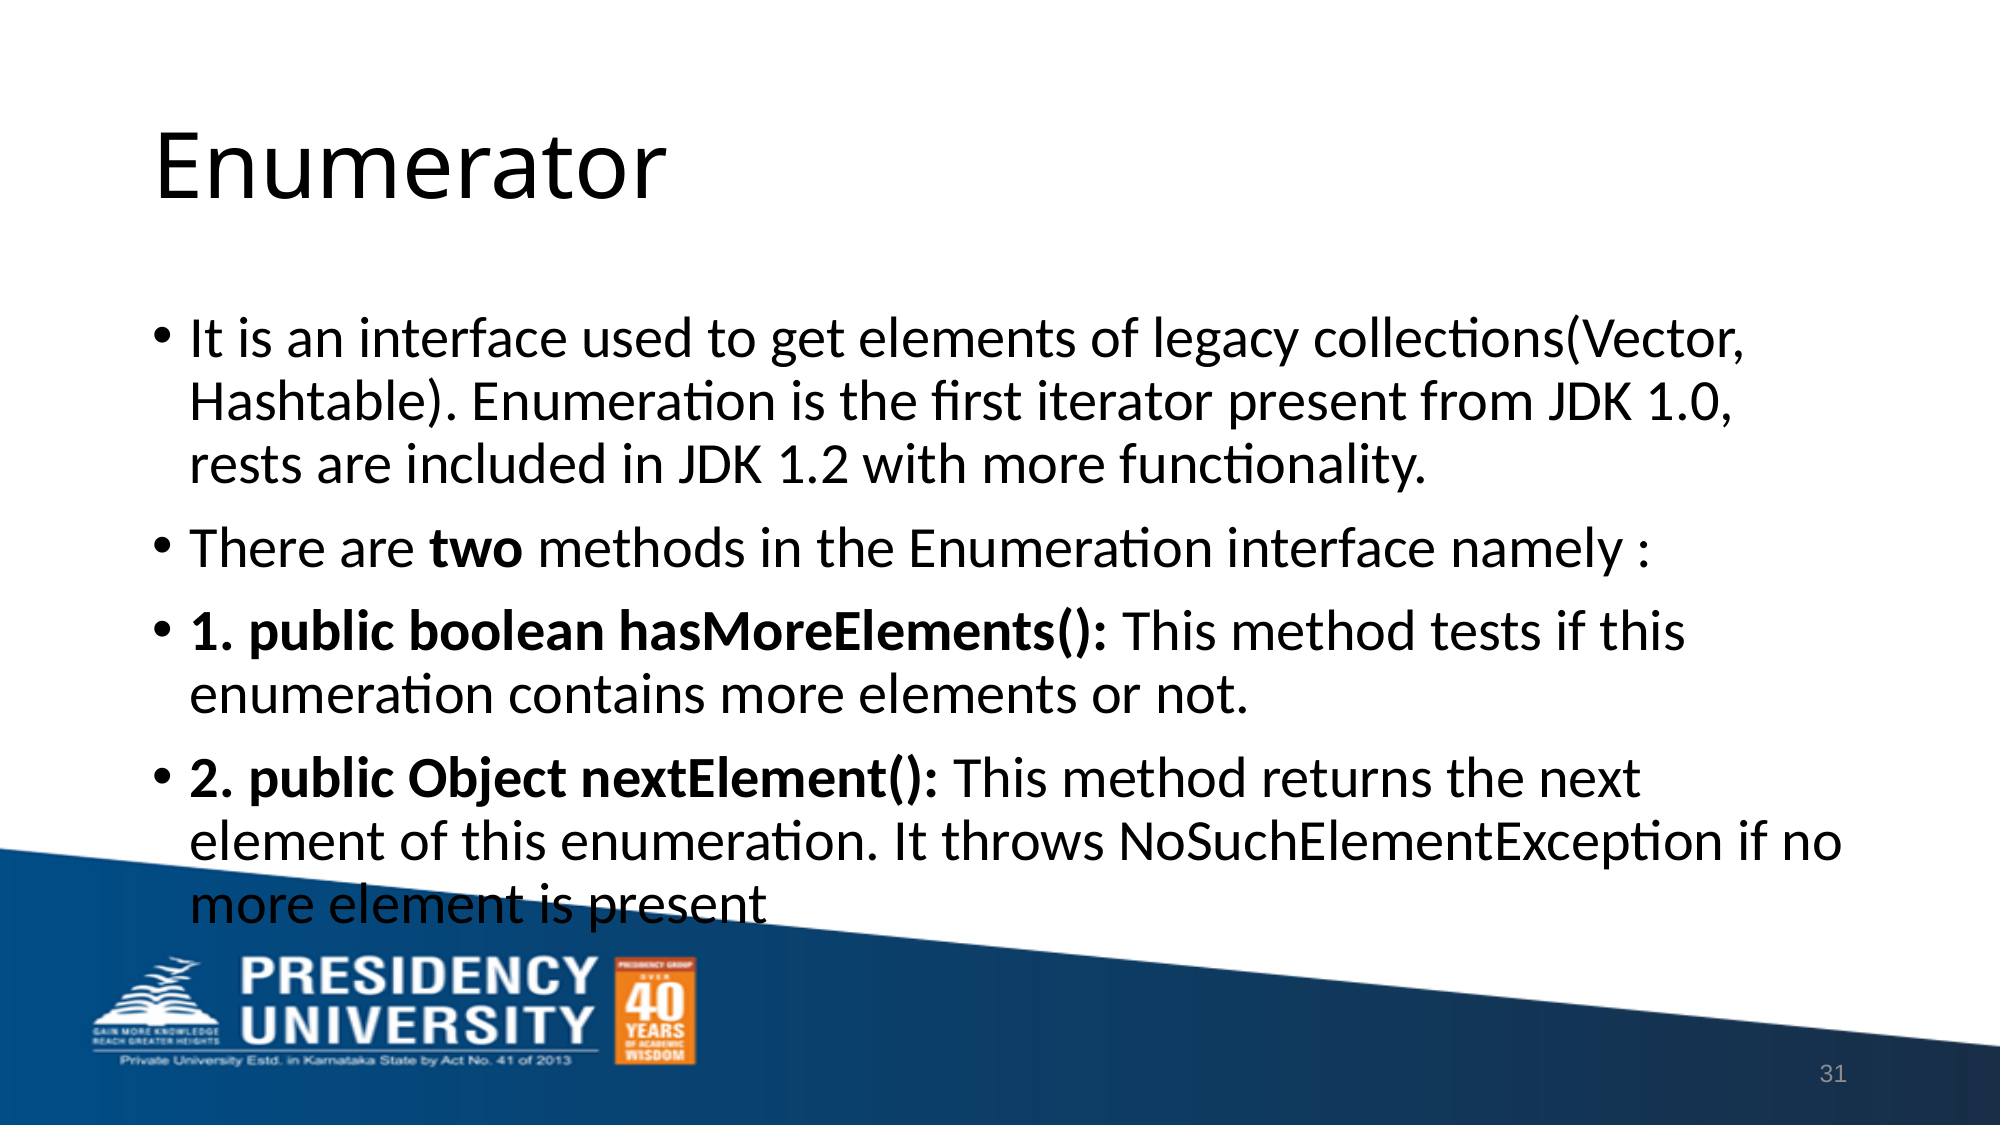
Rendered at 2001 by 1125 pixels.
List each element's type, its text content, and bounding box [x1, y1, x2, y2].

slide_number 31 [1412, 1042, 1863, 1103]
list It is an interface used to get elements of legacy collections(Vector, Hashtable). Enumeration is the first iterator present from JDK 1.0, rests are included in JDK 1.2 with more functionality. There are two methods in the Enumeration interface namely : 1. public boolean hasMoreElements(): This method tests if this enumeration contains more elements or not. 2. public Object nextElement(): This method returns the next element of this enumeration. It throws NoSuchElementException if no more element is present [137, 299, 1863, 1014]
title Enumerator [137, 59, 1863, 278]
picture [0, 845, 2000, 1125]
